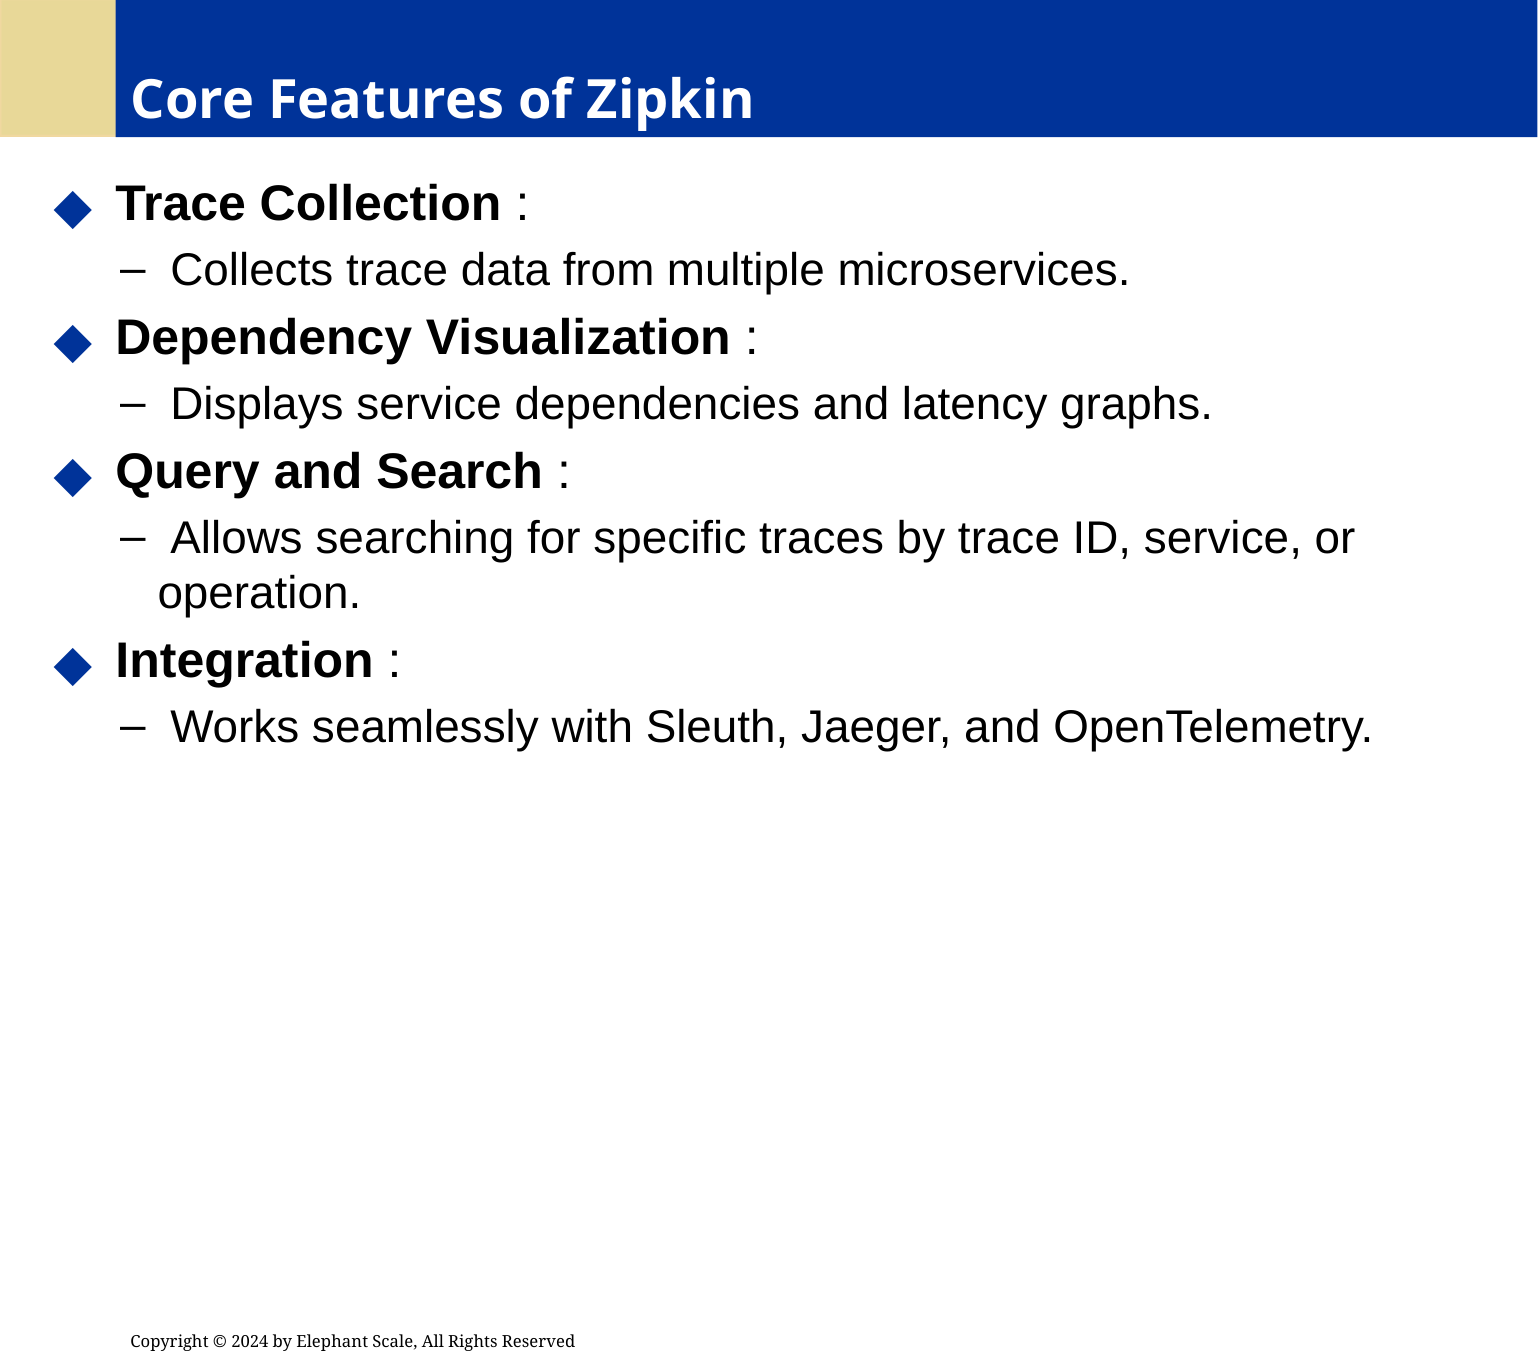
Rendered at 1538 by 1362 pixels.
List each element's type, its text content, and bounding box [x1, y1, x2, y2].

text_box Copyright © 2024 by Elephant Scale, All Rights Reserved [115, 1322, 1538, 1358]
list Trace Collection : Collects trace data from multiple microservices. Dependency Visualization : Displays service dependencies and latency graphs. Query and Search : Allows searching for specific traces by trace ID, service, or operation. Integration : Works seamlessly with Sleuth, Jaeger, and OpenTelemetry. [38, 163, 1499, 1284]
picture [0, 0, 115, 137]
title Core Features of Zipkin [115, 0, 1538, 138]
